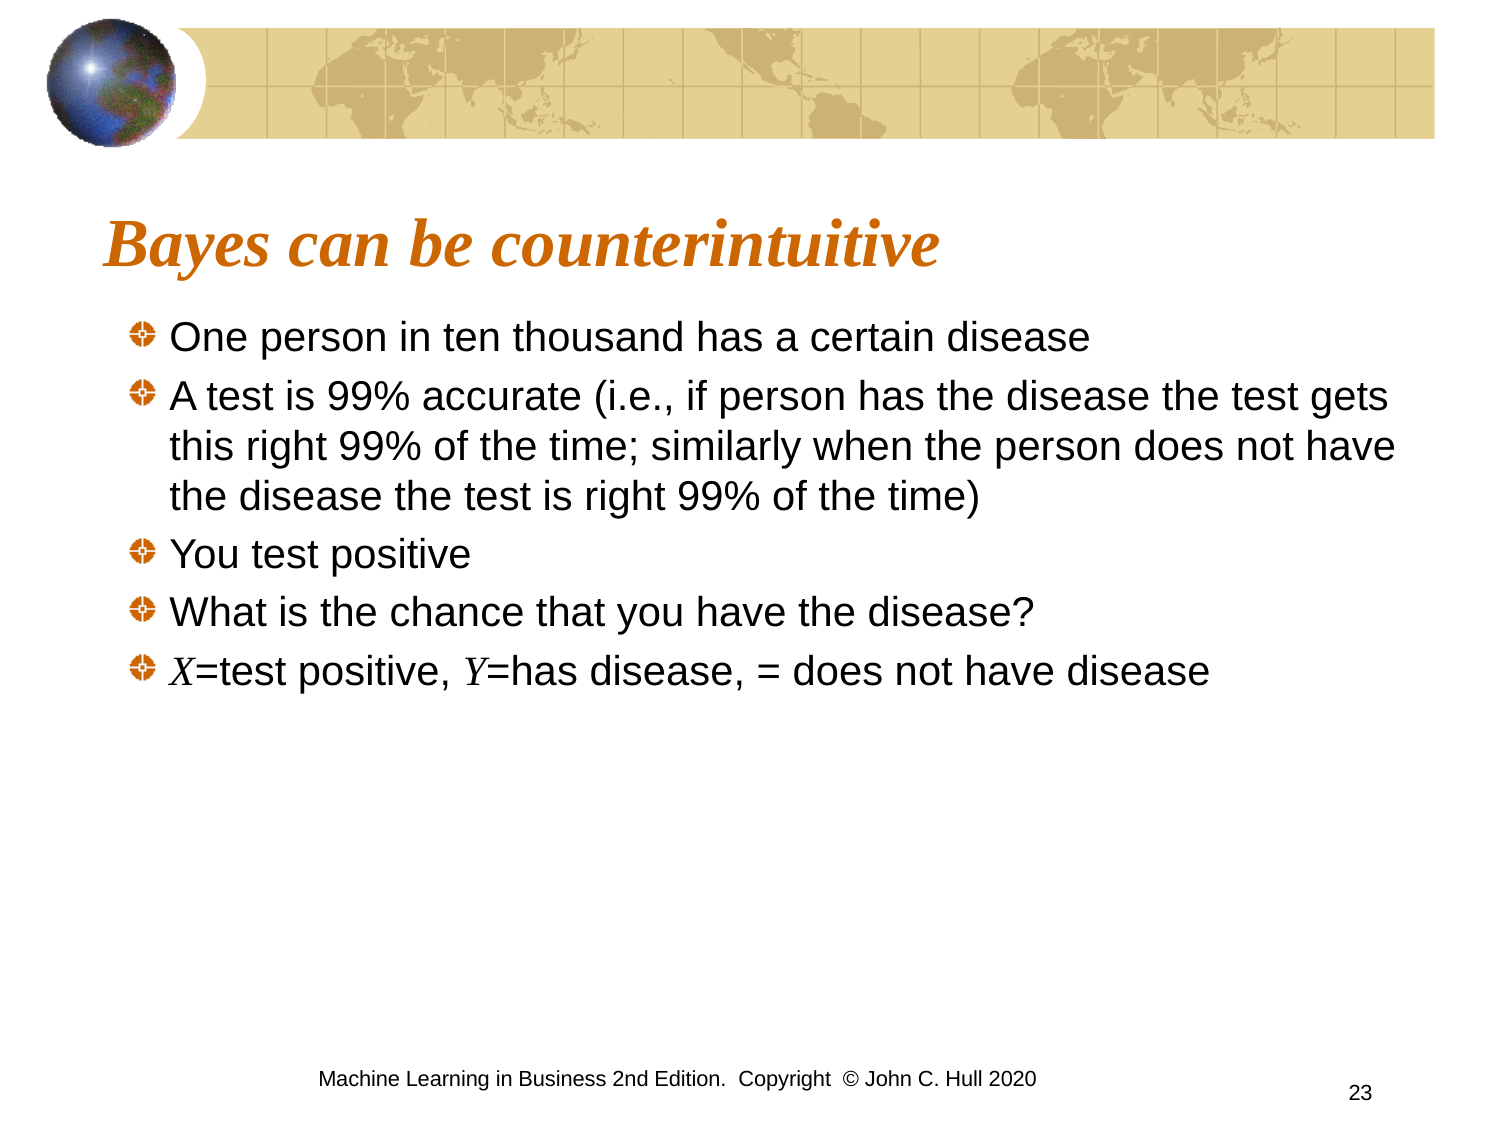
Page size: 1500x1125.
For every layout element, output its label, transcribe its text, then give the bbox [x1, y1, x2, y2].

slide_number 23 [1074, 1037, 1388, 1113]
picture [42, 14, 190, 151]
title Bayes can be counterintuitive [88, 185, 1364, 374]
picture [127, 537, 157, 567]
picture [127, 595, 157, 625]
picture [127, 653, 157, 684]
footer Machine Learning in Business 2nd Edition. Copyright © John C. Hull 2020 [265, 1022, 1091, 1099]
picture [127, 320, 157, 350]
picture [127, 378, 157, 409]
